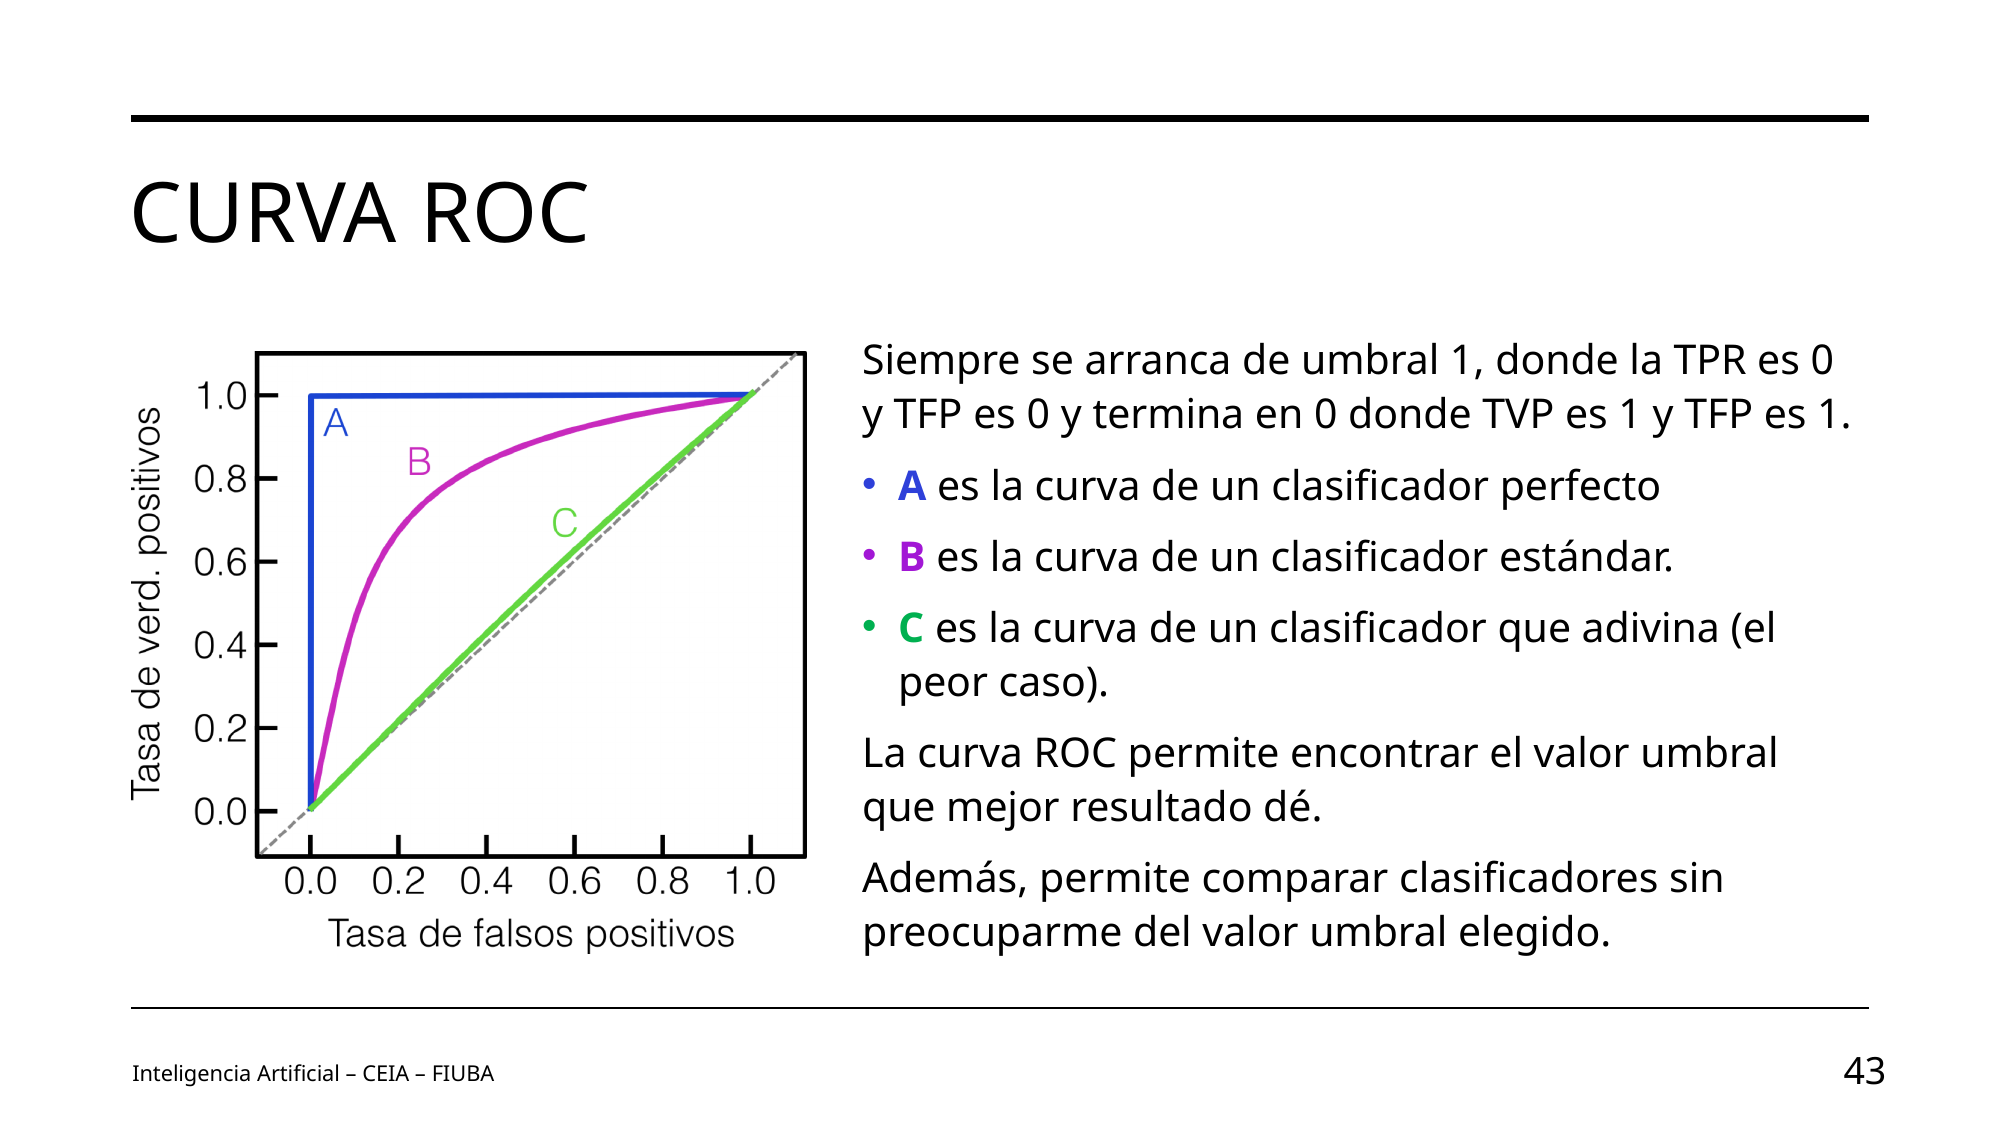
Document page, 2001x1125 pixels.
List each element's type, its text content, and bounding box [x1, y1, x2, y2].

list Siempre se arranca de umbral 1, donde la TPR es 0 y TFP es 0 y termina en 0 donde TVP es 1 y TFP es 1. A es la curva de un clasificador perfecto B es la curva de un clasificador estándar. C es la curva de un clasificador que adivina (el peor caso). La curva ROC permite encontrar el valor umbral que mejor resultado dé. Además, permite comparar clasificadores sin preocuparme del valor umbral elegido. [847, 321, 1869, 973]
title Curva ROC [114, 151, 1869, 290]
footer Inteligencia Artificial – CEIA – FIUBA [117, 1042, 862, 1103]
picture [131, 351, 807, 954]
slide_number 43 [1791, 1042, 1902, 1103]
